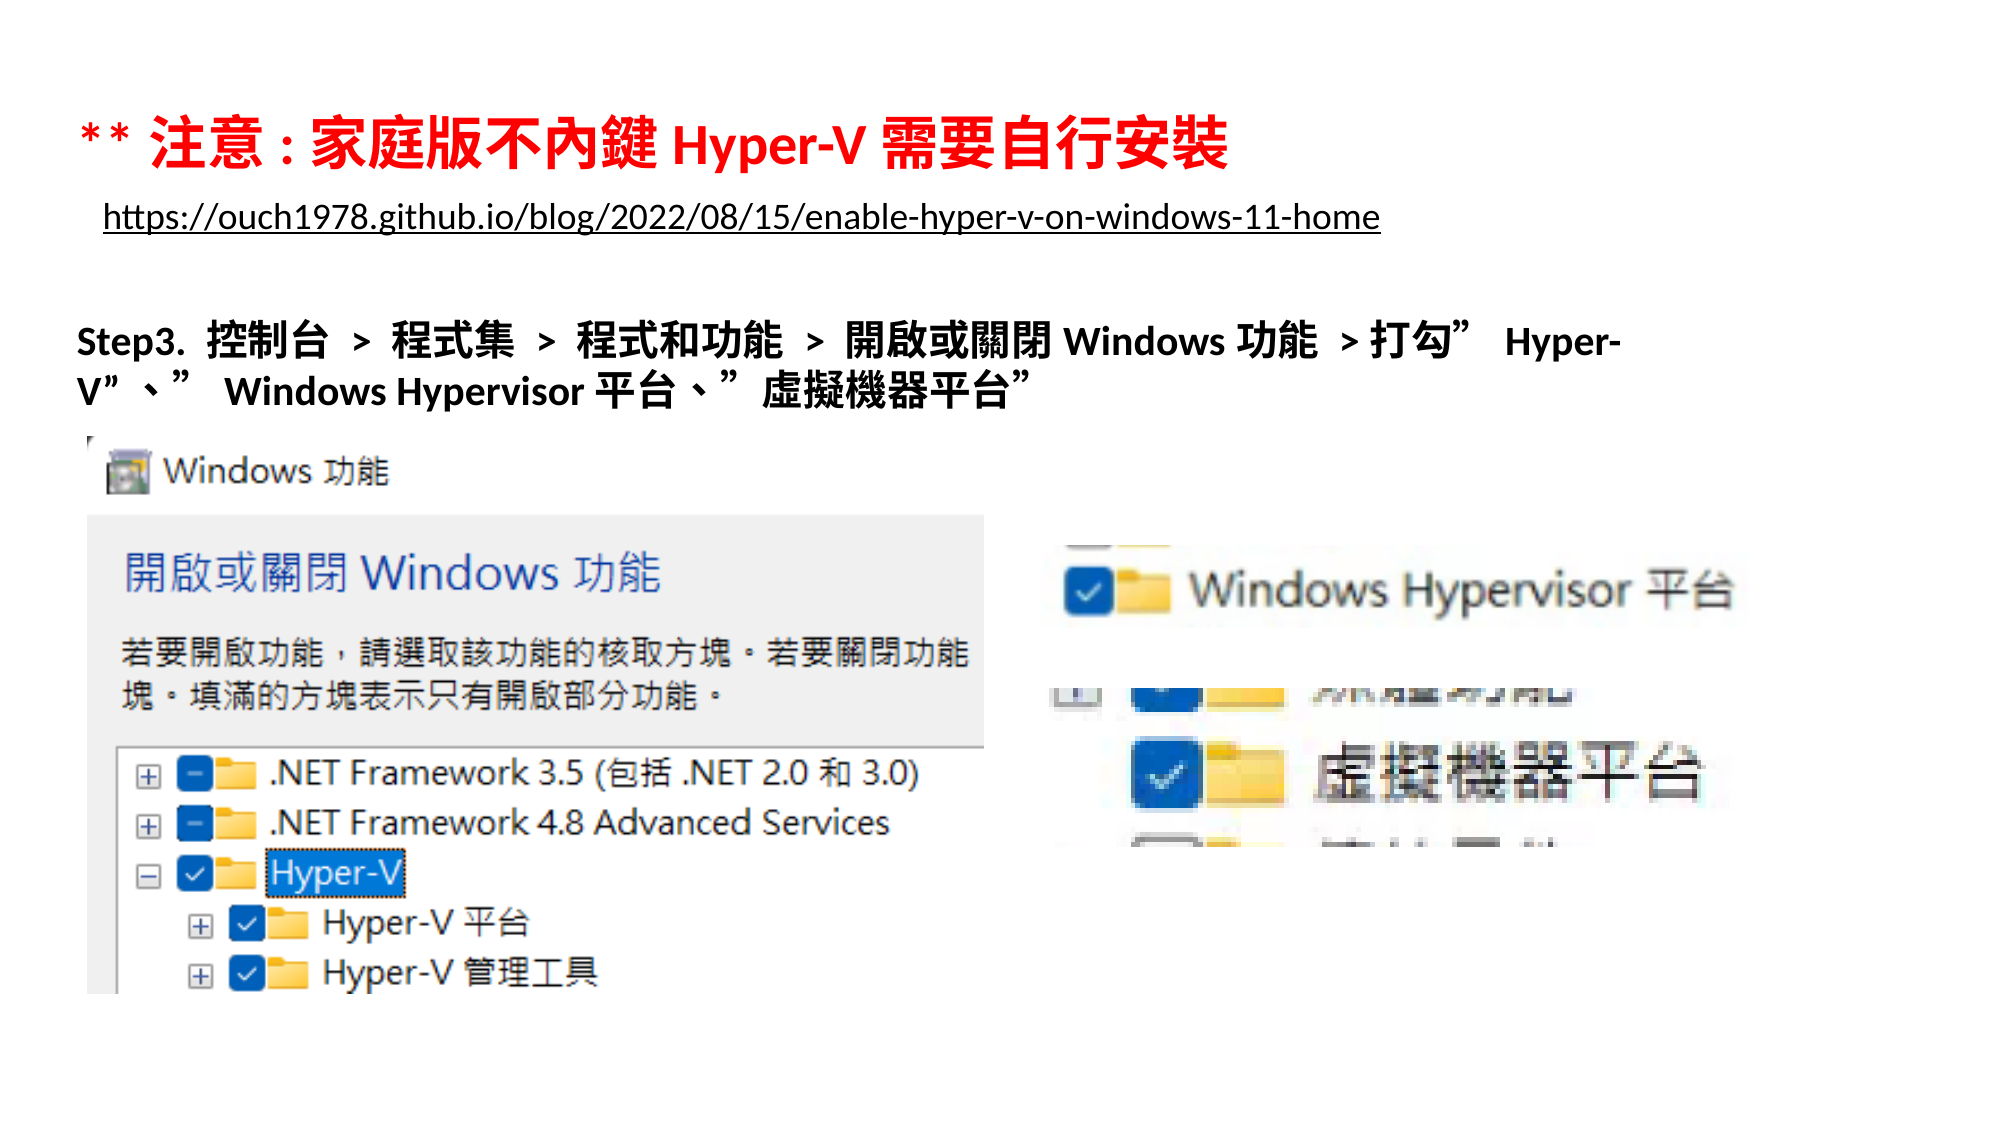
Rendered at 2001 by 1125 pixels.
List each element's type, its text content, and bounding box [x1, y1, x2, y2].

picture [87, 436, 984, 994]
picture [1040, 688, 1865, 847]
text_box **注意:家庭版不內鍵Hyper-V需要自行安裝 [62, 98, 1784, 184]
text_box https://ouch1978.github.io/blog/2022/08/15/enable-hyper-v-on-windows-11-home [87, 184, 1663, 245]
picture [999, 545, 1981, 629]
text_box Step3. 控制台 > 程式集 > 程式和功能 > 開啟或關閉Windows功能 >打勾”Hyper-V”、”Windows Hypervisor平台、”虛擬機器平台” [62, 306, 1830, 422]
